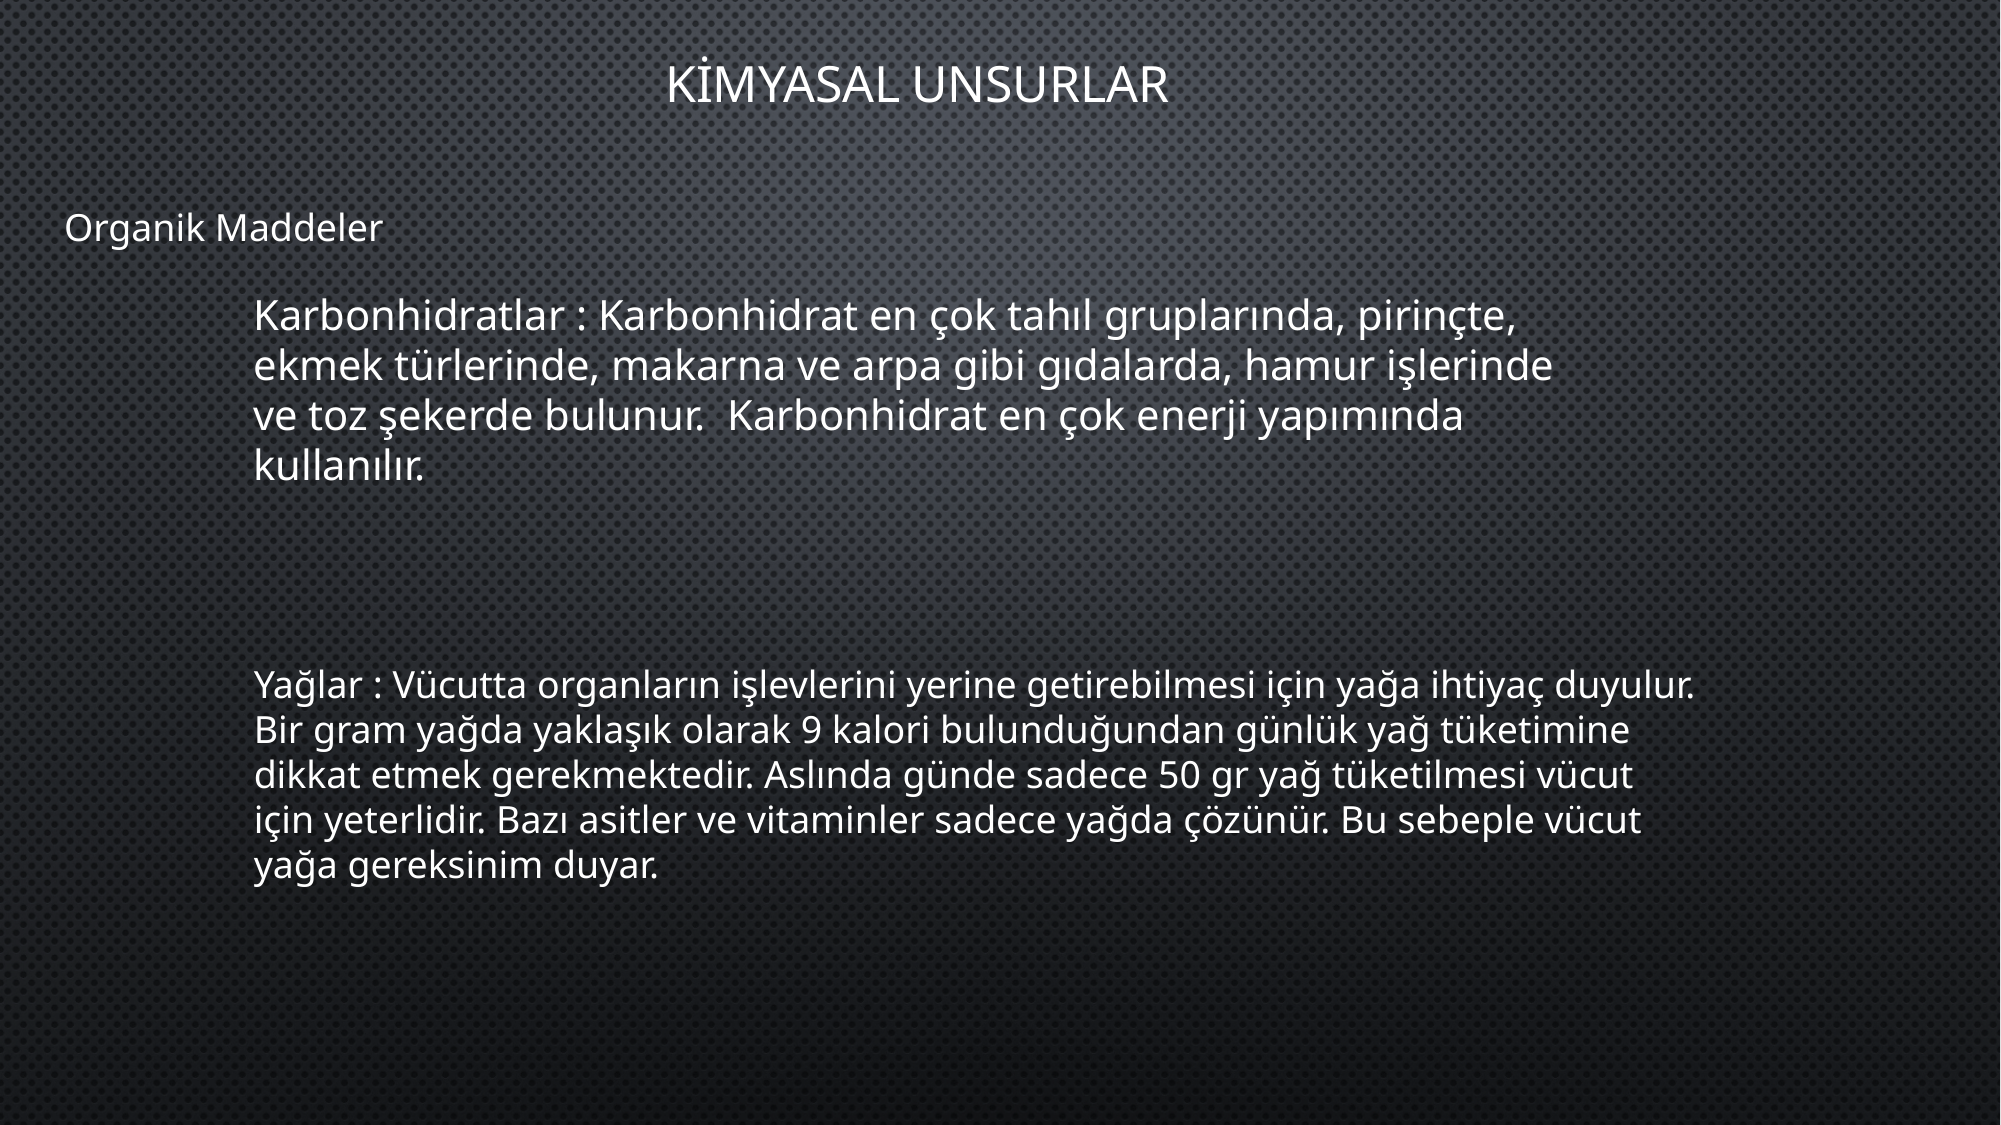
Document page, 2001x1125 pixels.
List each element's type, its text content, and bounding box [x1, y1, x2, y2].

text_box Organik Maddeler [49, 196, 500, 257]
text_box Karbonhidratlar : Karbonhidrat en çok tahıl gruplarında, pirinçte, ekmek türlerinde, makarna ve arpa gibi gıdalarda, hamur işlerinde ve toz şekerde bulunur. Karbonhidrat en çok enerji yapımında kullanılır. [238, 280, 1612, 497]
text_box Yağlar : Vücutta organların işlevlerini yerine getirebilmesi için yağa ihtiyaç duyulur. Bir gram yağda yaklaşık olarak 9 kalori bulunduğundan günlük yağ tüketimine dikkat etmek gerekmektedir. Aslında günde sadece 50 gr yağ tüketilmesi vücut için yeterlidir. Bazı asitler ve vitaminler sadece yağda çözünür. Bu sebeple vücut yağa gereksinim duyar. [238, 653, 1719, 894]
text_box KİMYASAL UNSURLAR [650, 45, 1232, 121]
